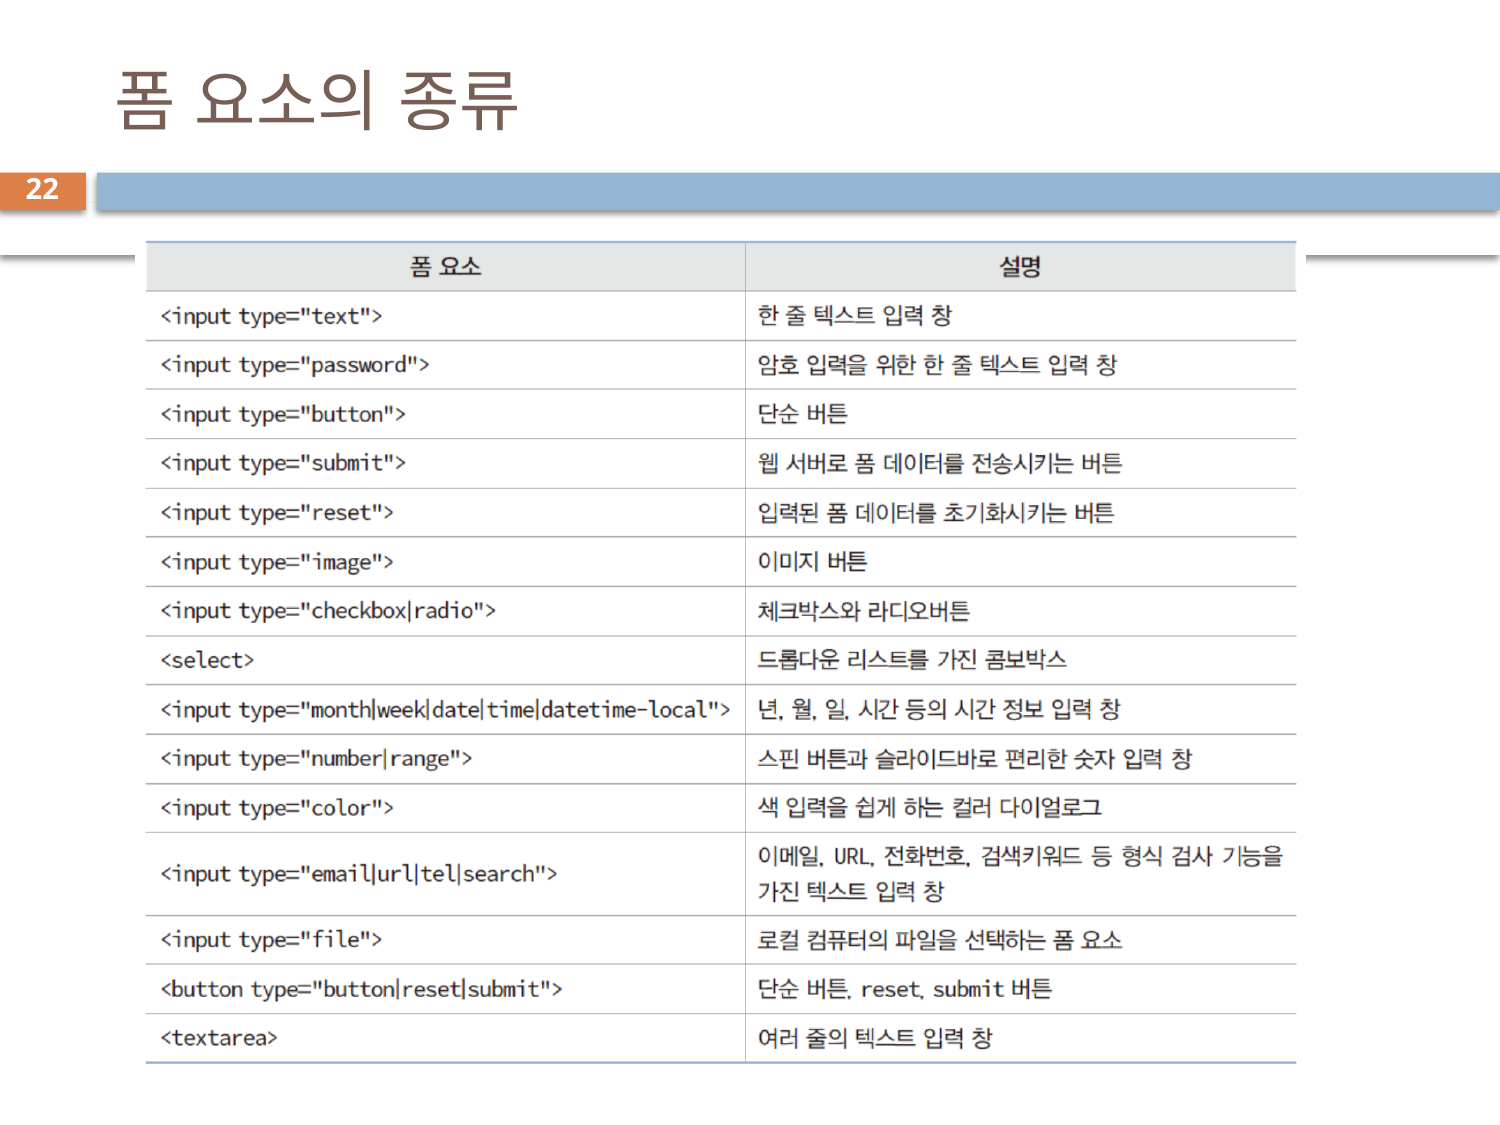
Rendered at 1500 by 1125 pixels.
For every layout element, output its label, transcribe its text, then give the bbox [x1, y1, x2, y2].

slide_number 22 [0, 170, 87, 211]
picture [135, 231, 1306, 1070]
title 폼 요소의 종류 [99, 37, 1438, 161]
